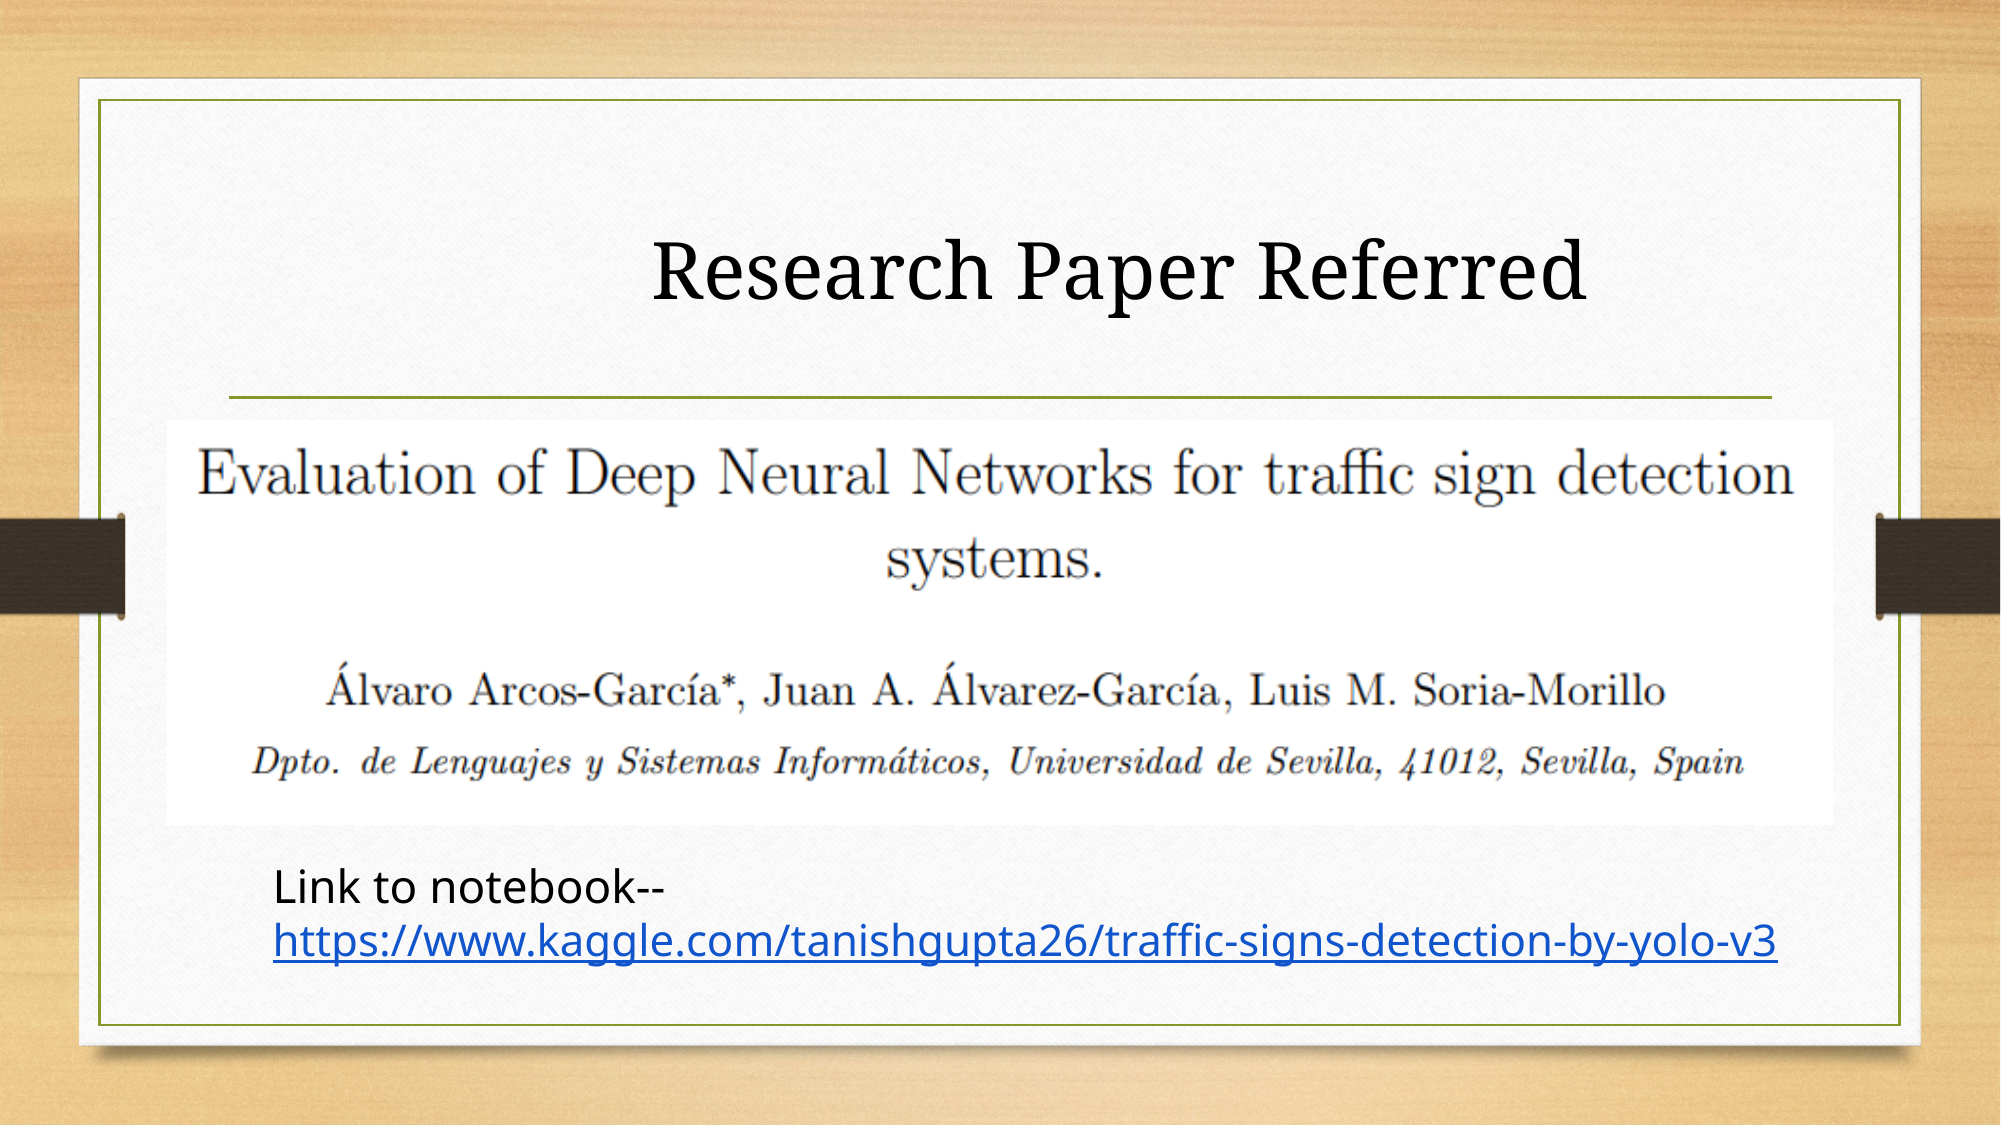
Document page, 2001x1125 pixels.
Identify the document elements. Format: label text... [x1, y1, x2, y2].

picture [0, 0, 2001, 1125]
title Research Paper Referred [212, 161, 1788, 375]
text_box Link to notebook-- https://www.kaggle.com/tanishgupta26/traffic-signs-detection-by-yolo-v3 [257, 843, 1833, 1063]
